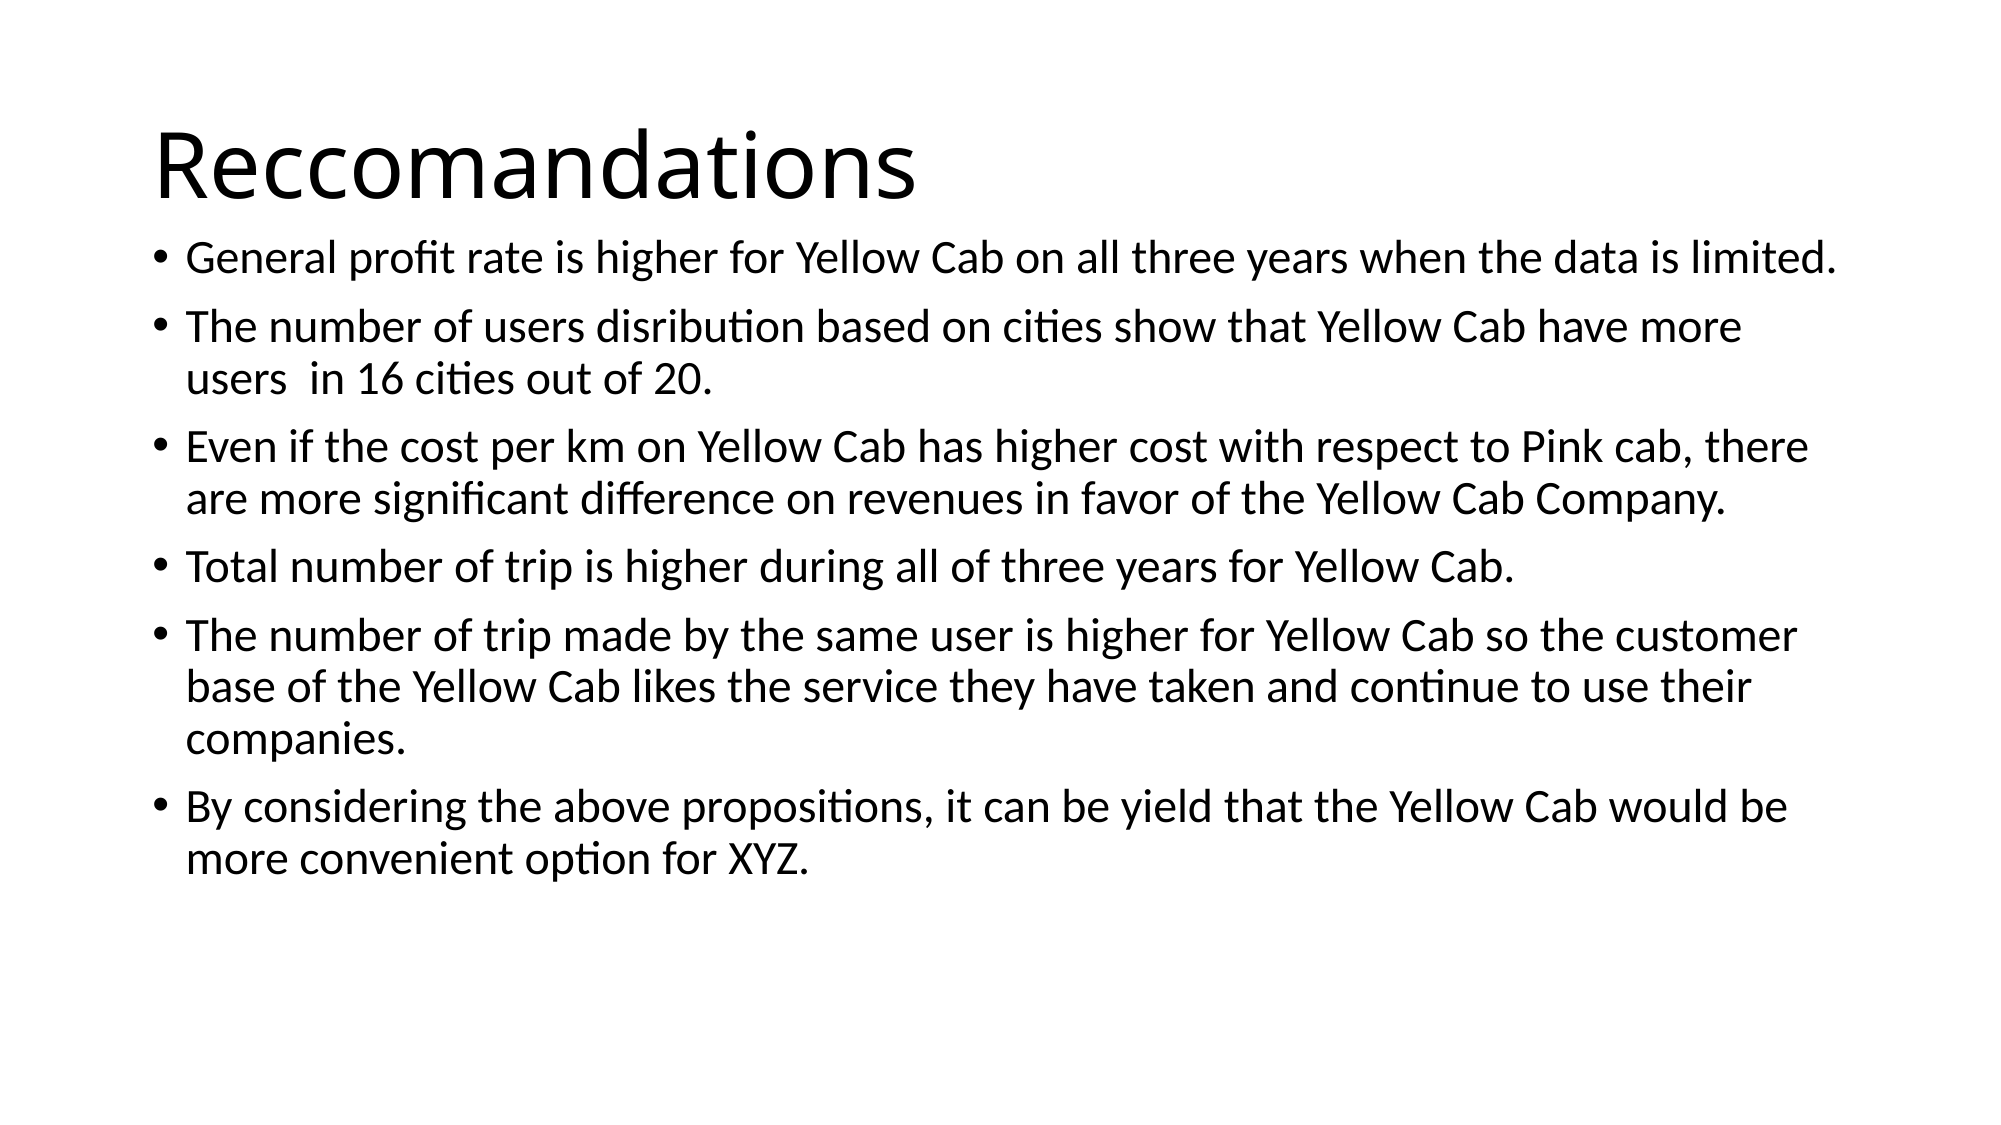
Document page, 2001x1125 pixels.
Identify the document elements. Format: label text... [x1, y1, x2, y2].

title Reccomandations [137, 59, 1863, 225]
list General profit rate is higher for Yellow Cab on all three years when the data is limited. The number of users disribution based on cities show that Yellow Cab have more users in 16 cities out of 20. Even if the cost per km on Yellow Cab has higher cost with respect to Pink cab, there are more significant difference on revenues in favor of the Yellow Cab Company. Total number of trip is higher during all of three years for Yellow Cab. The number of trip made by the same user is higher for Yellow Cab so the customer base of the Yellow Cab likes the service they have taken and continue to use their companies. By considering the above propositions, it can be yield that the Yellow Cab would be more convenient option for XYZ. [137, 225, 1863, 940]
